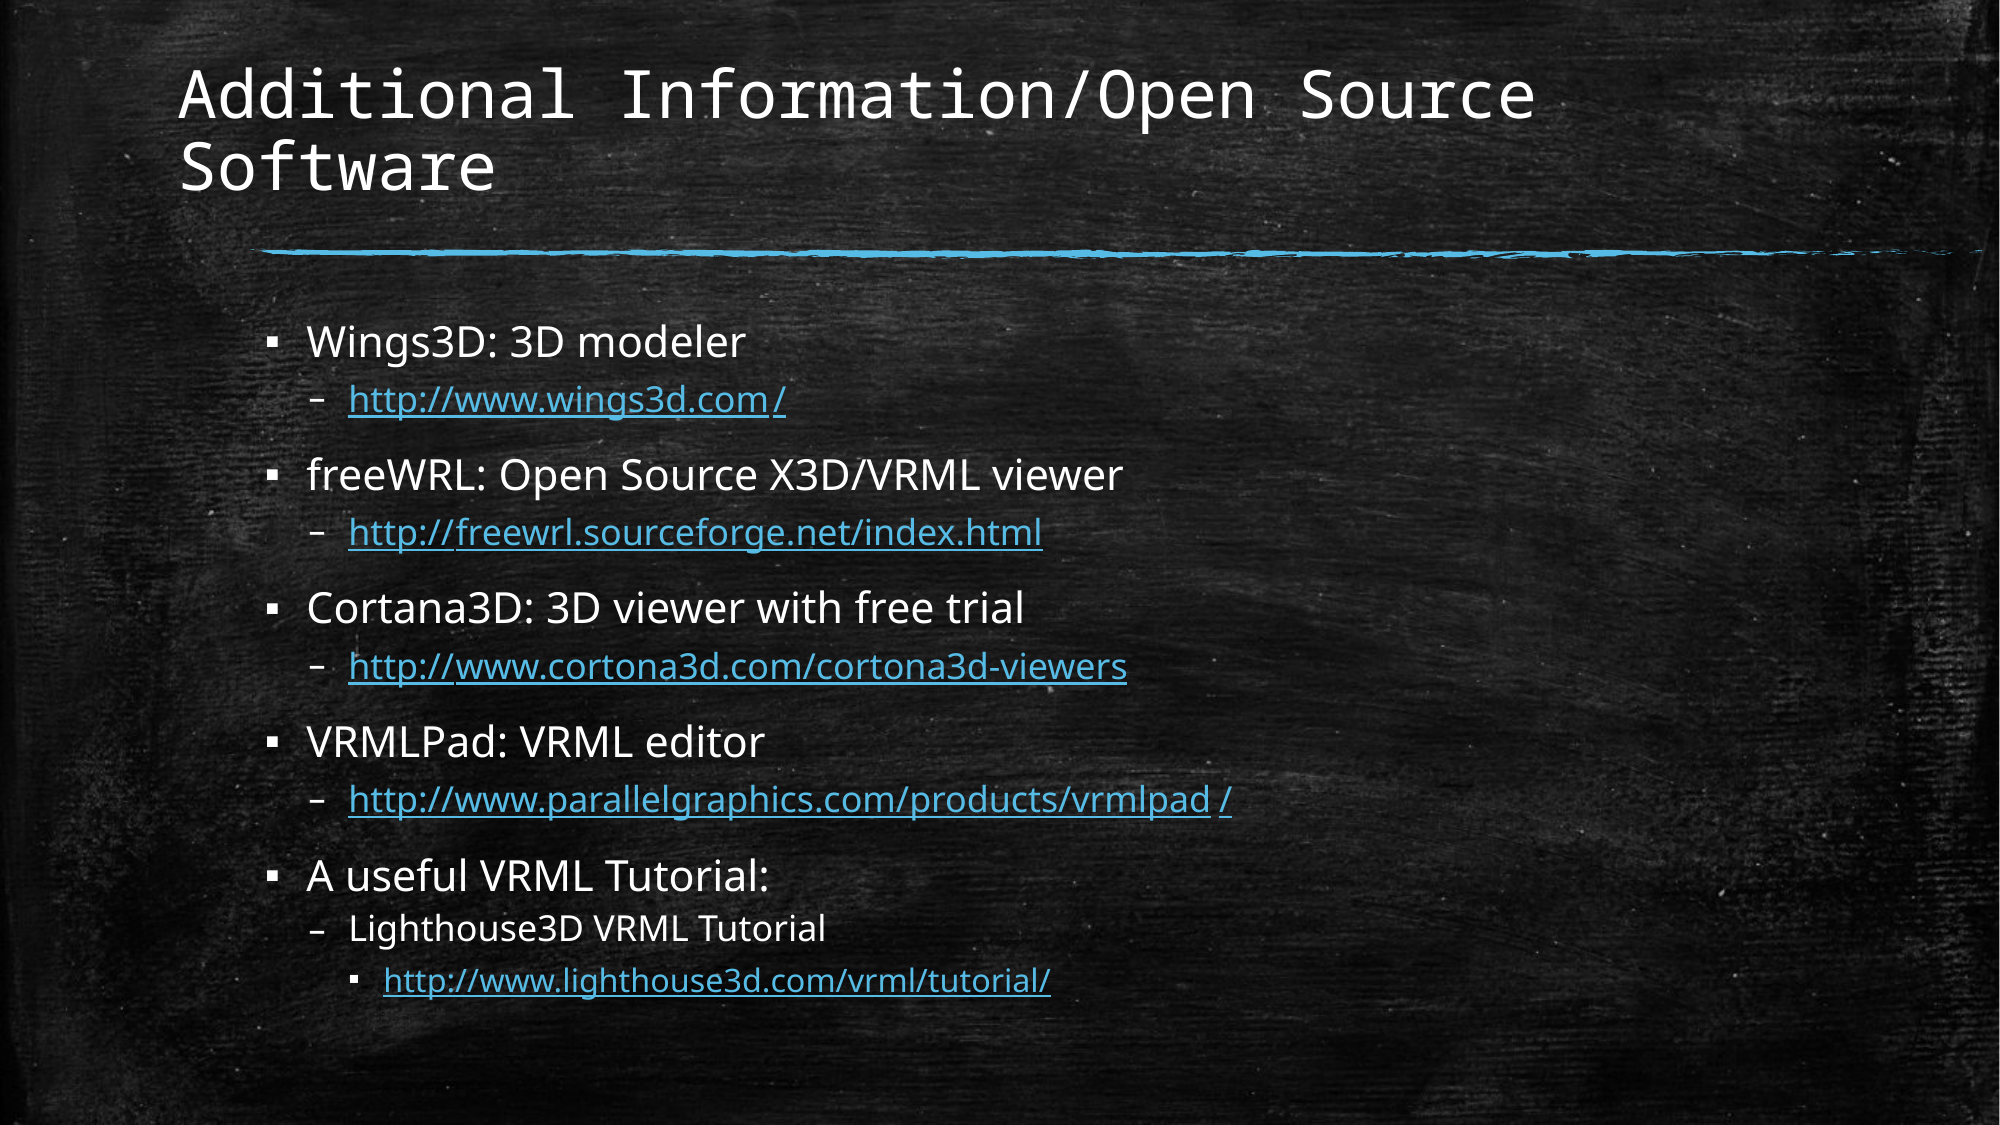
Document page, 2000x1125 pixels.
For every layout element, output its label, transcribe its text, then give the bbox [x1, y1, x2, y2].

list Wings3D: 3D modeler http://www.wings3d.com/ freeWRL: Open Source X3D/VRML viewer http://freewrl.sourceforge.net/index.html Cortana3D: 3D viewer with free trial http://www.cortona3d.com/cortona3d-viewers VRMLPad: VRML editor http://www.parallelgraphics.com/products/vrmlpad/ A useful VRML Tutorial: Lighthouse3D VRML Tutorial http://www.lighthouse3d.com/vrml/tutorial/ [249, 312, 1750, 1013]
title Additional Information/Open Source Software [162, 45, 1838, 213]
